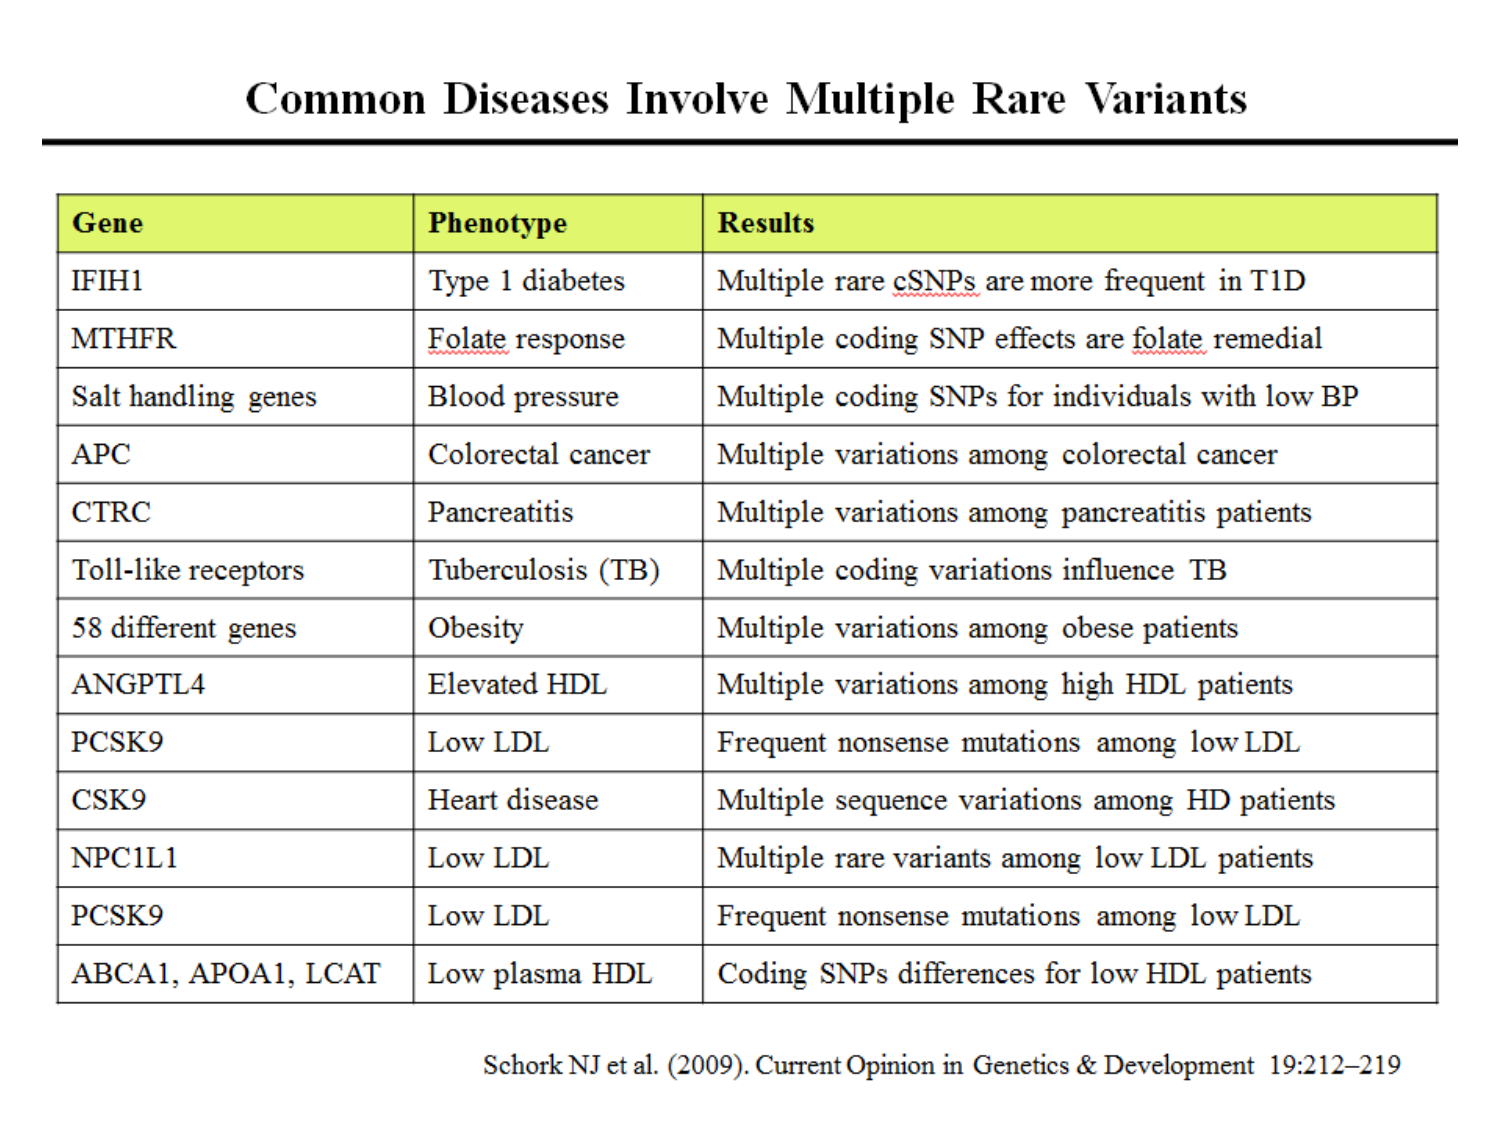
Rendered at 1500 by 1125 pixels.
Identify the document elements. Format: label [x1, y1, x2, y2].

picture [42, 31, 1458, 1094]
